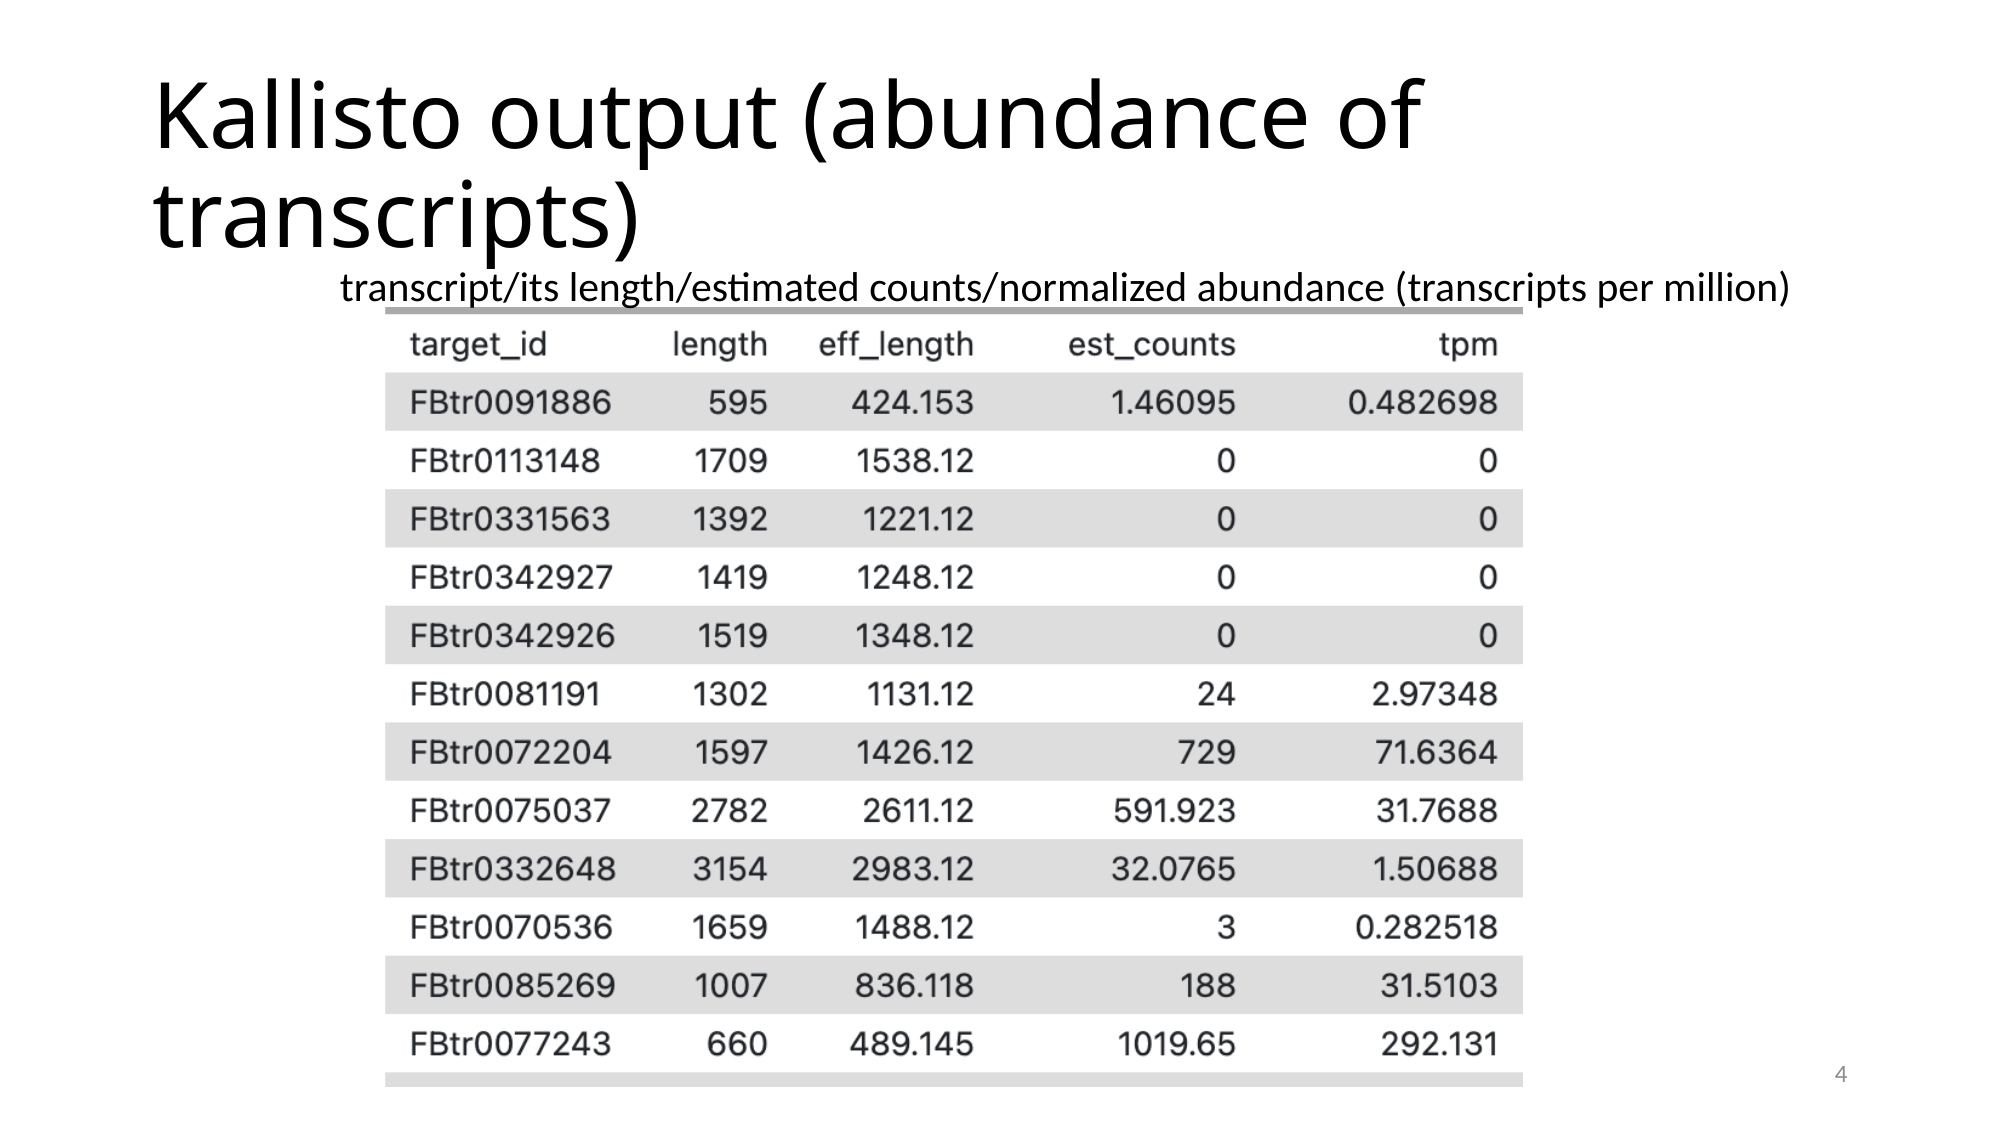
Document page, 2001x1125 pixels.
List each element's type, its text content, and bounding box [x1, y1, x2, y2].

text_box transcript/its length/estimated counts/normalized abundance (transcripts per million) [325, 252, 1808, 318]
picture [378, 307, 1523, 1087]
title Kallisto output (abundance of transcripts) [137, 59, 1863, 278]
slide_number 4 [1412, 1042, 1863, 1103]
